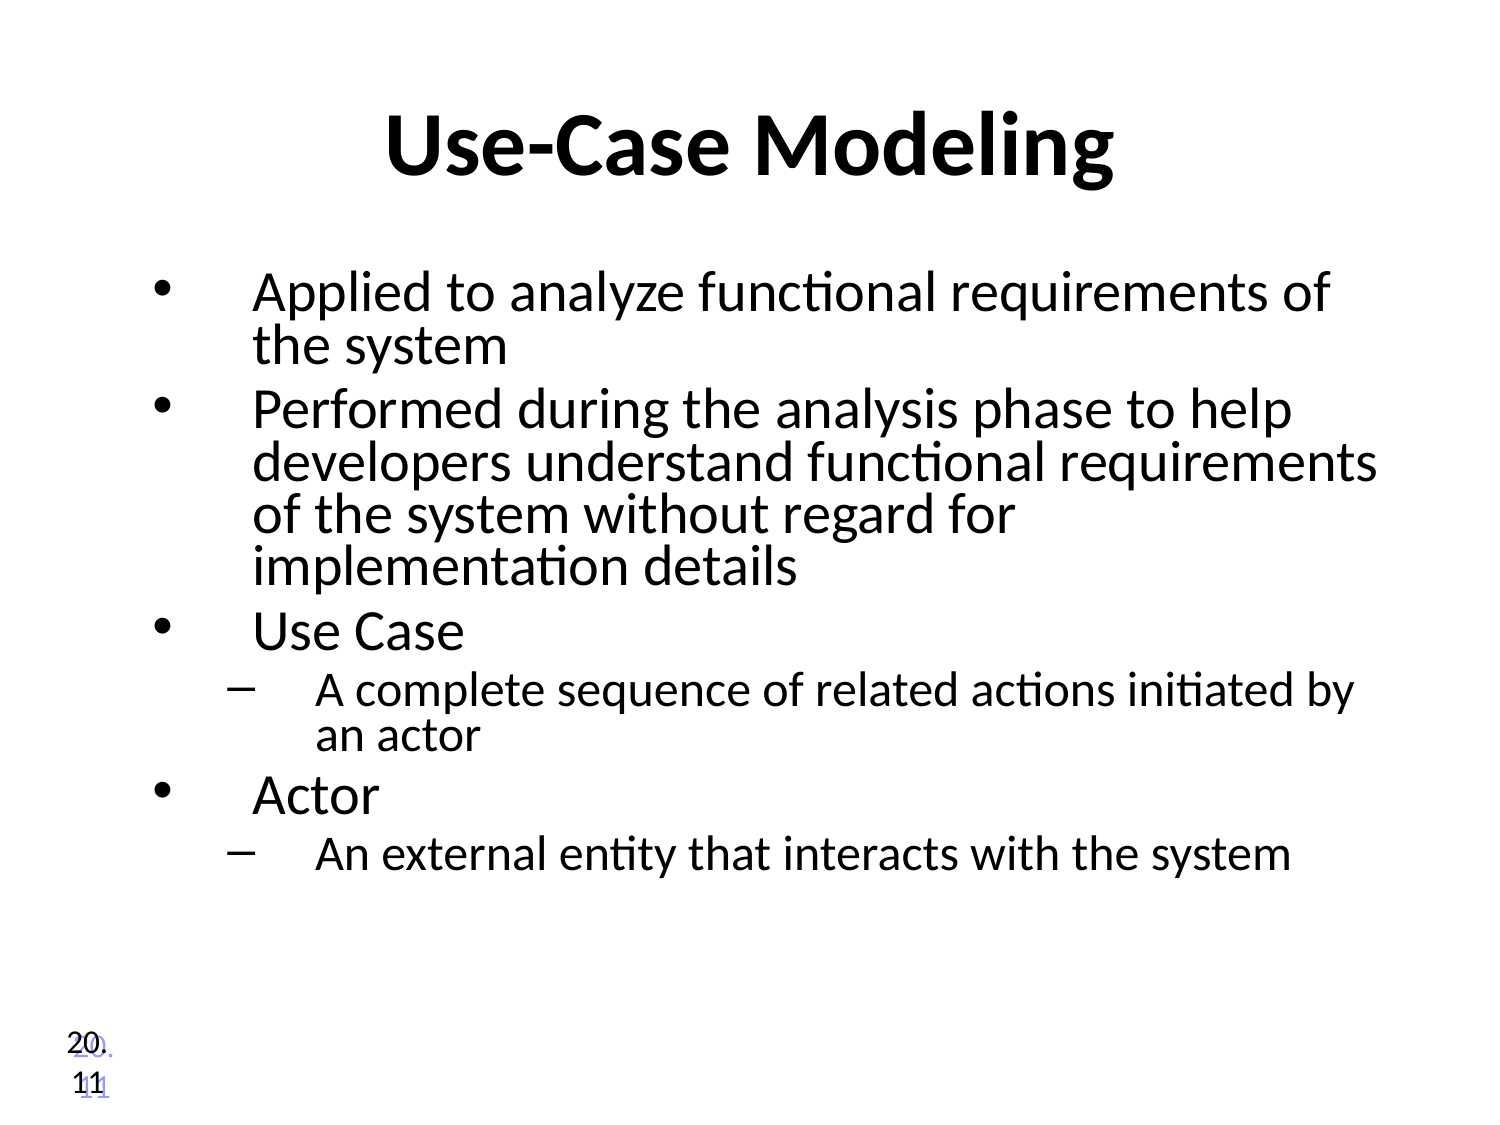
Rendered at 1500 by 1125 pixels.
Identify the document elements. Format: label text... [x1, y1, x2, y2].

text_box 20.11 [37, 1012, 138, 1107]
title Use-Case Modeling [75, 45, 1425, 233]
list Applied to analyze functional requirements of the system Performed during the analysis phase to help developers understand functional requirements of the system without regard for implementation details Use Case A complete sequence of related actions initiated by an actor Actor An external entity that interacts with the system [137, 262, 1413, 988]
